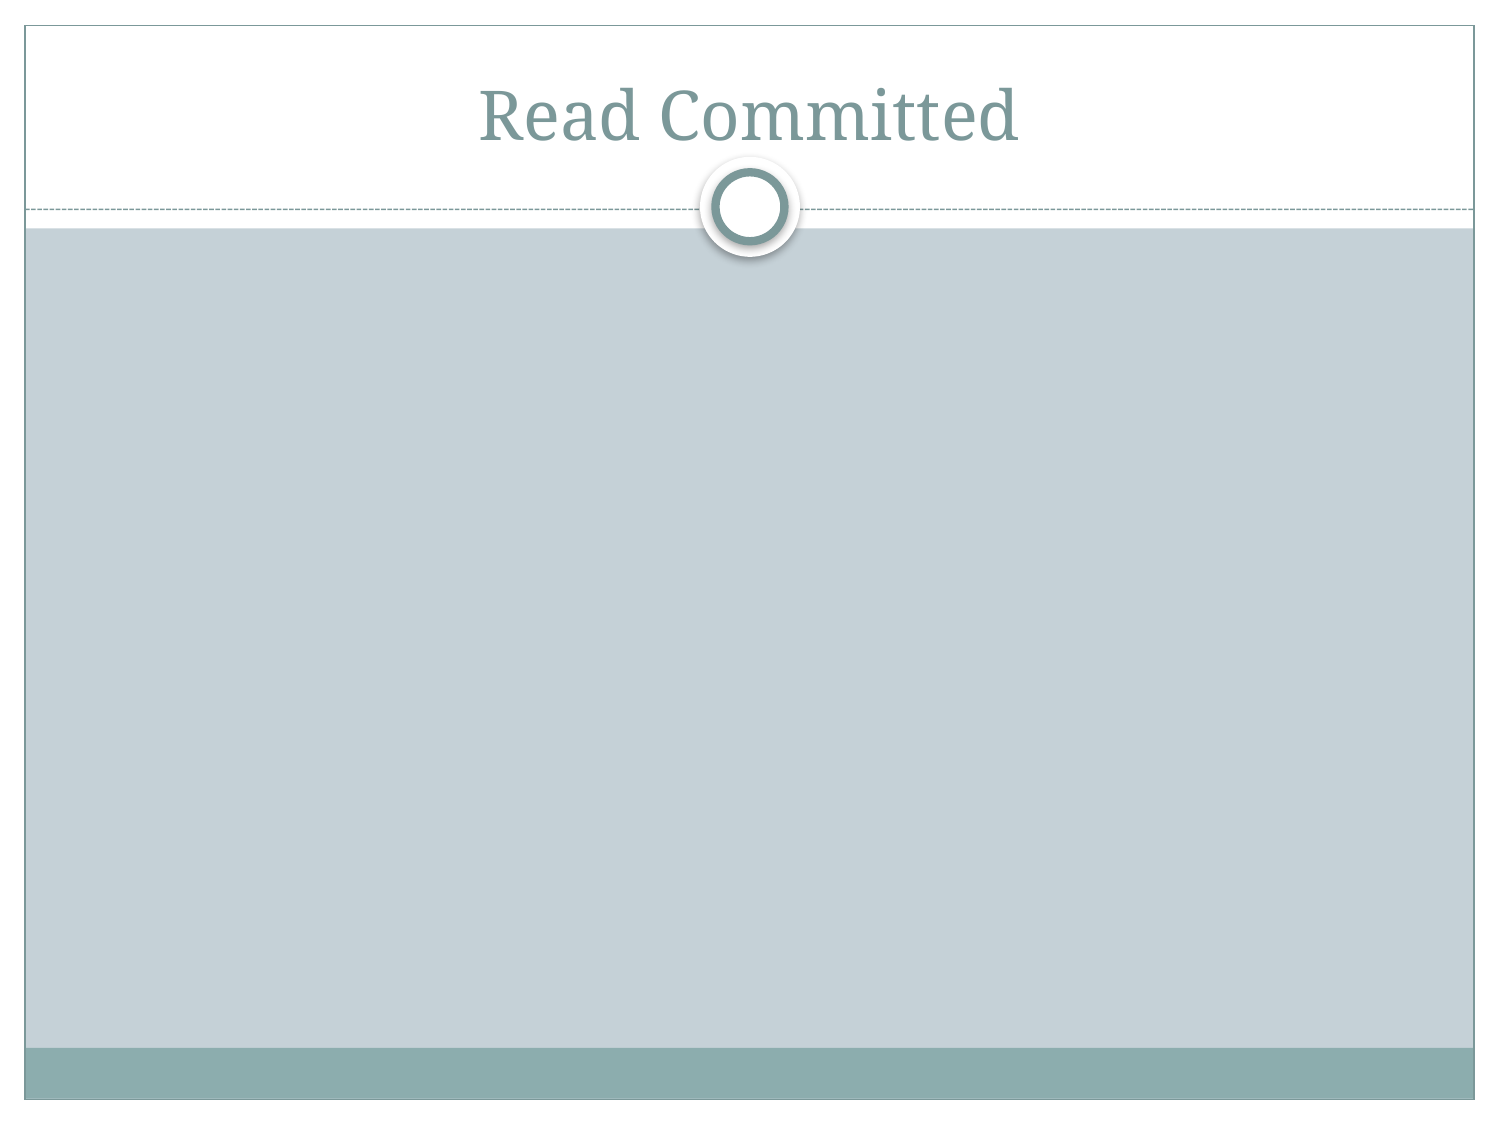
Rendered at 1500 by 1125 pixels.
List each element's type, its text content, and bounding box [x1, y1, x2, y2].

title Read Committed [49, 37, 1450, 162]
